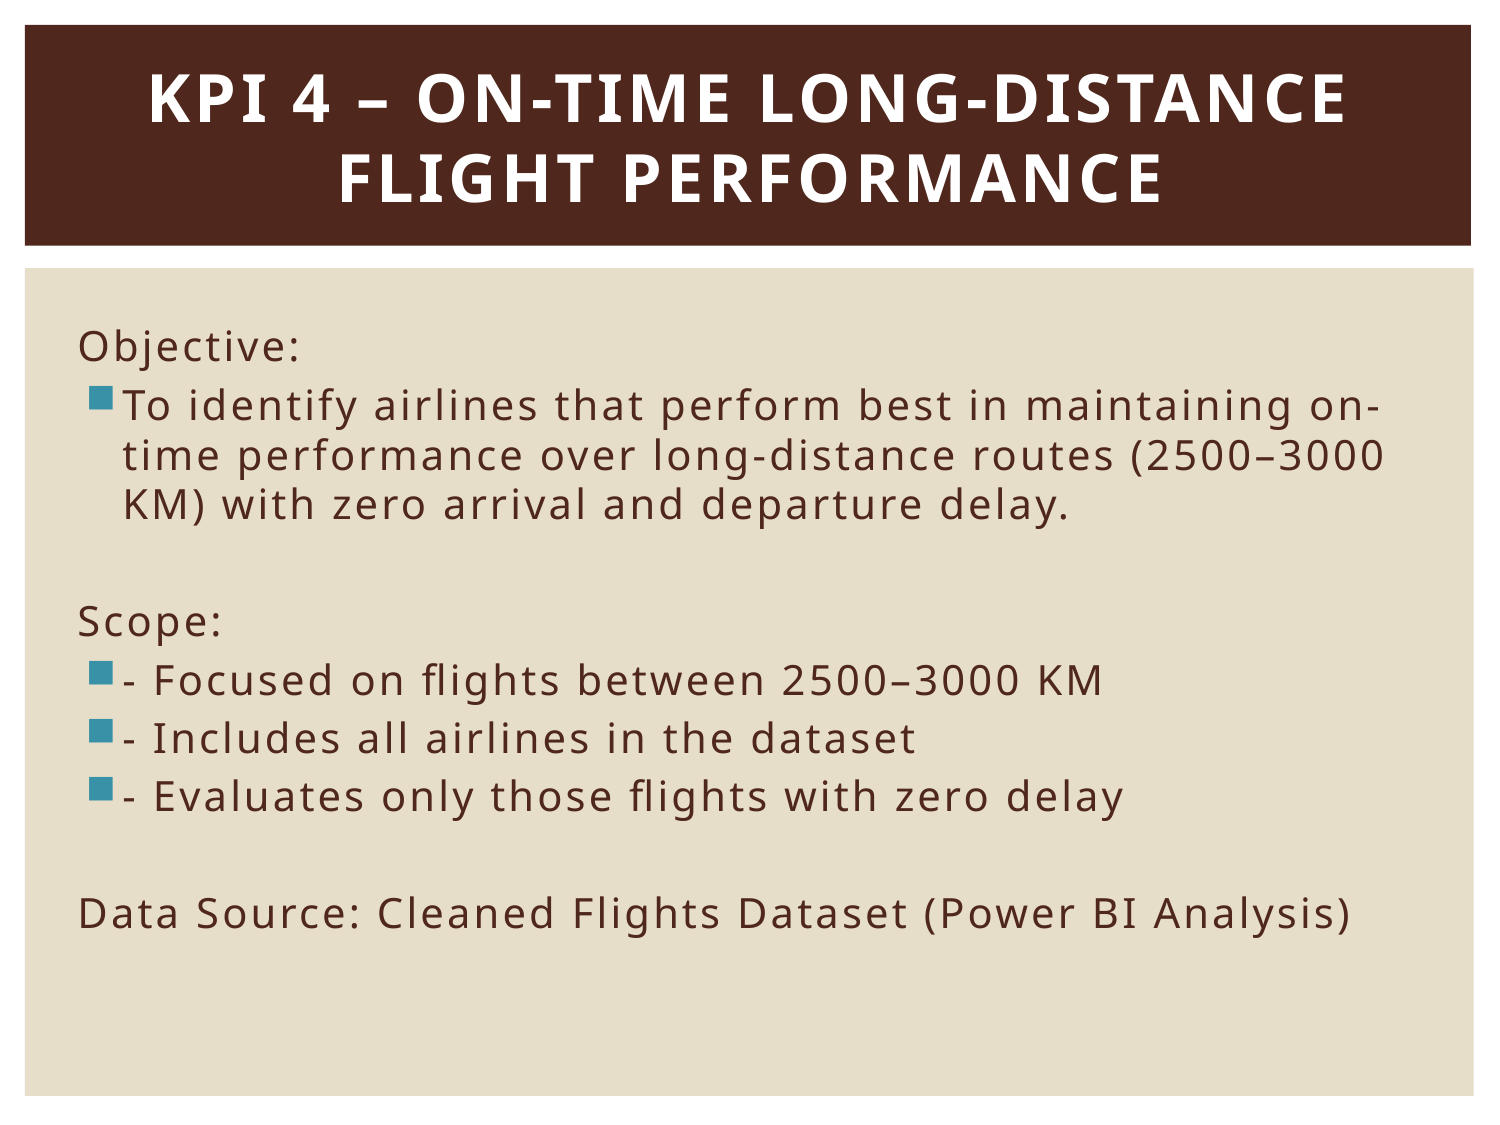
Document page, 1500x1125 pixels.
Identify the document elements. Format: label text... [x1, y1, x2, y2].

list Objective: To identify airlines that perform best in maintaining on-time performance over long-distance routes (2500–3000 KM) with zero arrival and departure delay. Scope: - Focused on flights between 2500–3000 KM - Includes all airlines in the dataset - Evaluates only those flights with zero delay Data Source: Cleaned Flights Dataset (Power BI Analysis) [62, 312, 1442, 1088]
title KPI 4 – On-Time Long-Distance Flight Performance [62, 58, 1438, 213]
